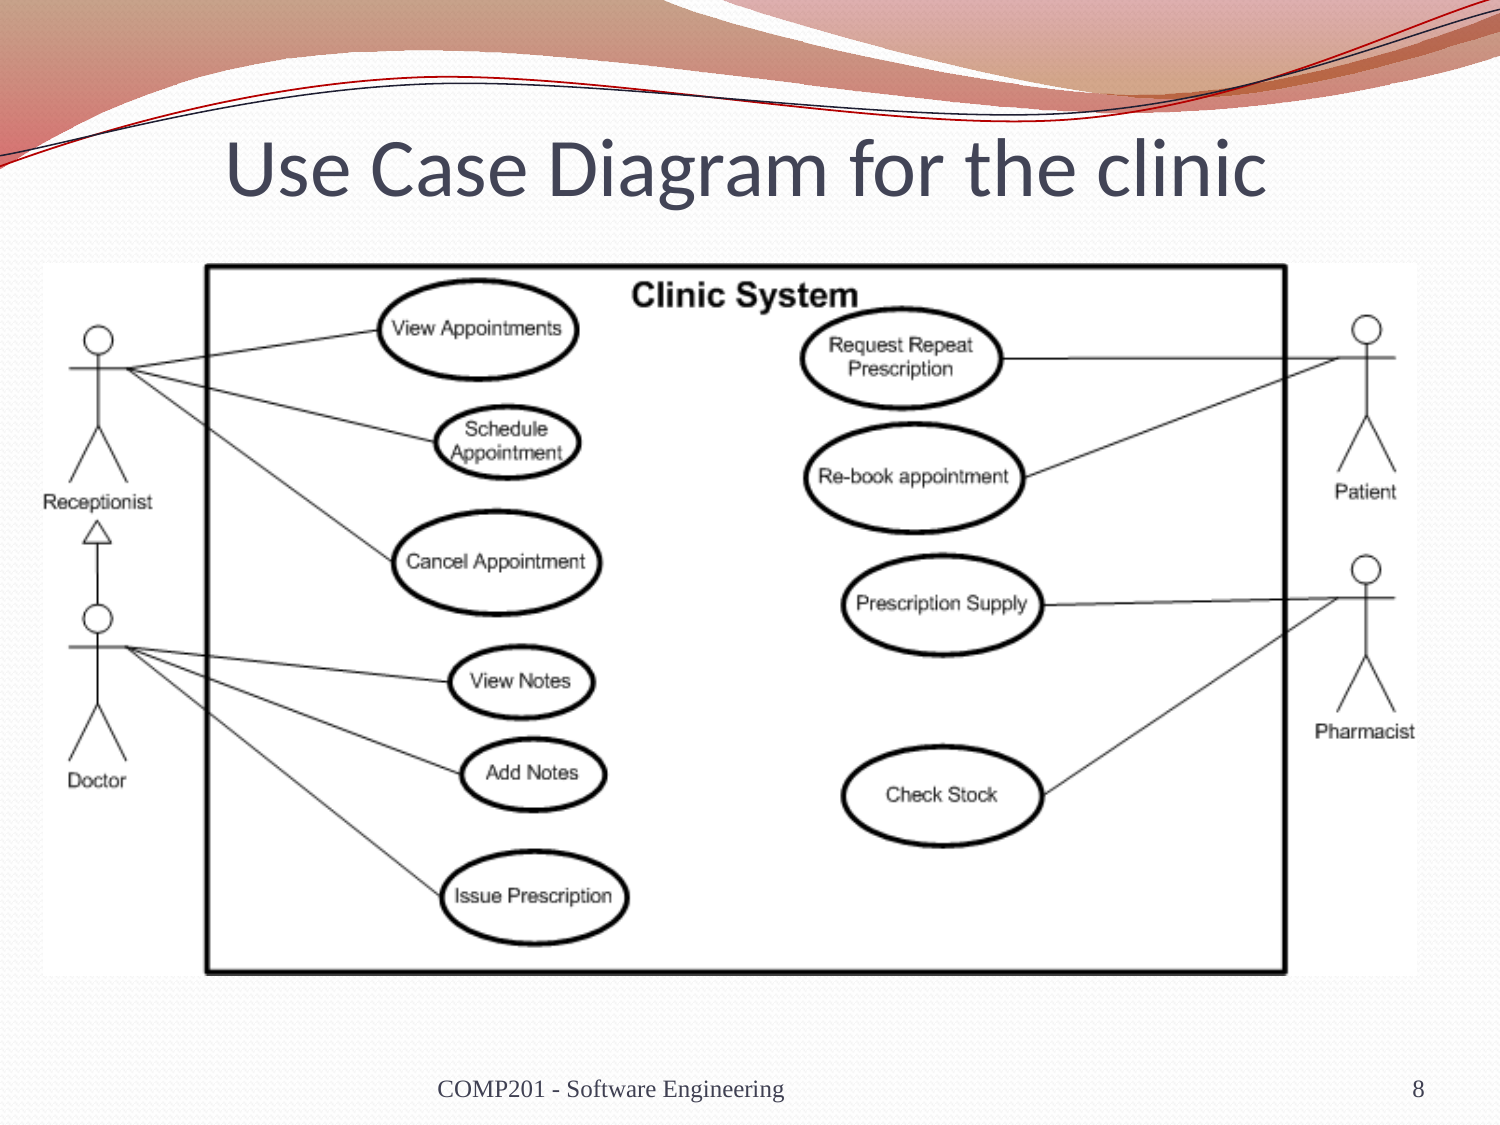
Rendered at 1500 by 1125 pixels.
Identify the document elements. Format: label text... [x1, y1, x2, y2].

text_box Use Case Diagram for the clinic [46, 105, 1465, 221]
footer COMP201 - Software Engineering [437, 1042, 988, 1103]
slide_number 8 [1299, 1042, 1425, 1103]
picture [43, 263, 1418, 977]
